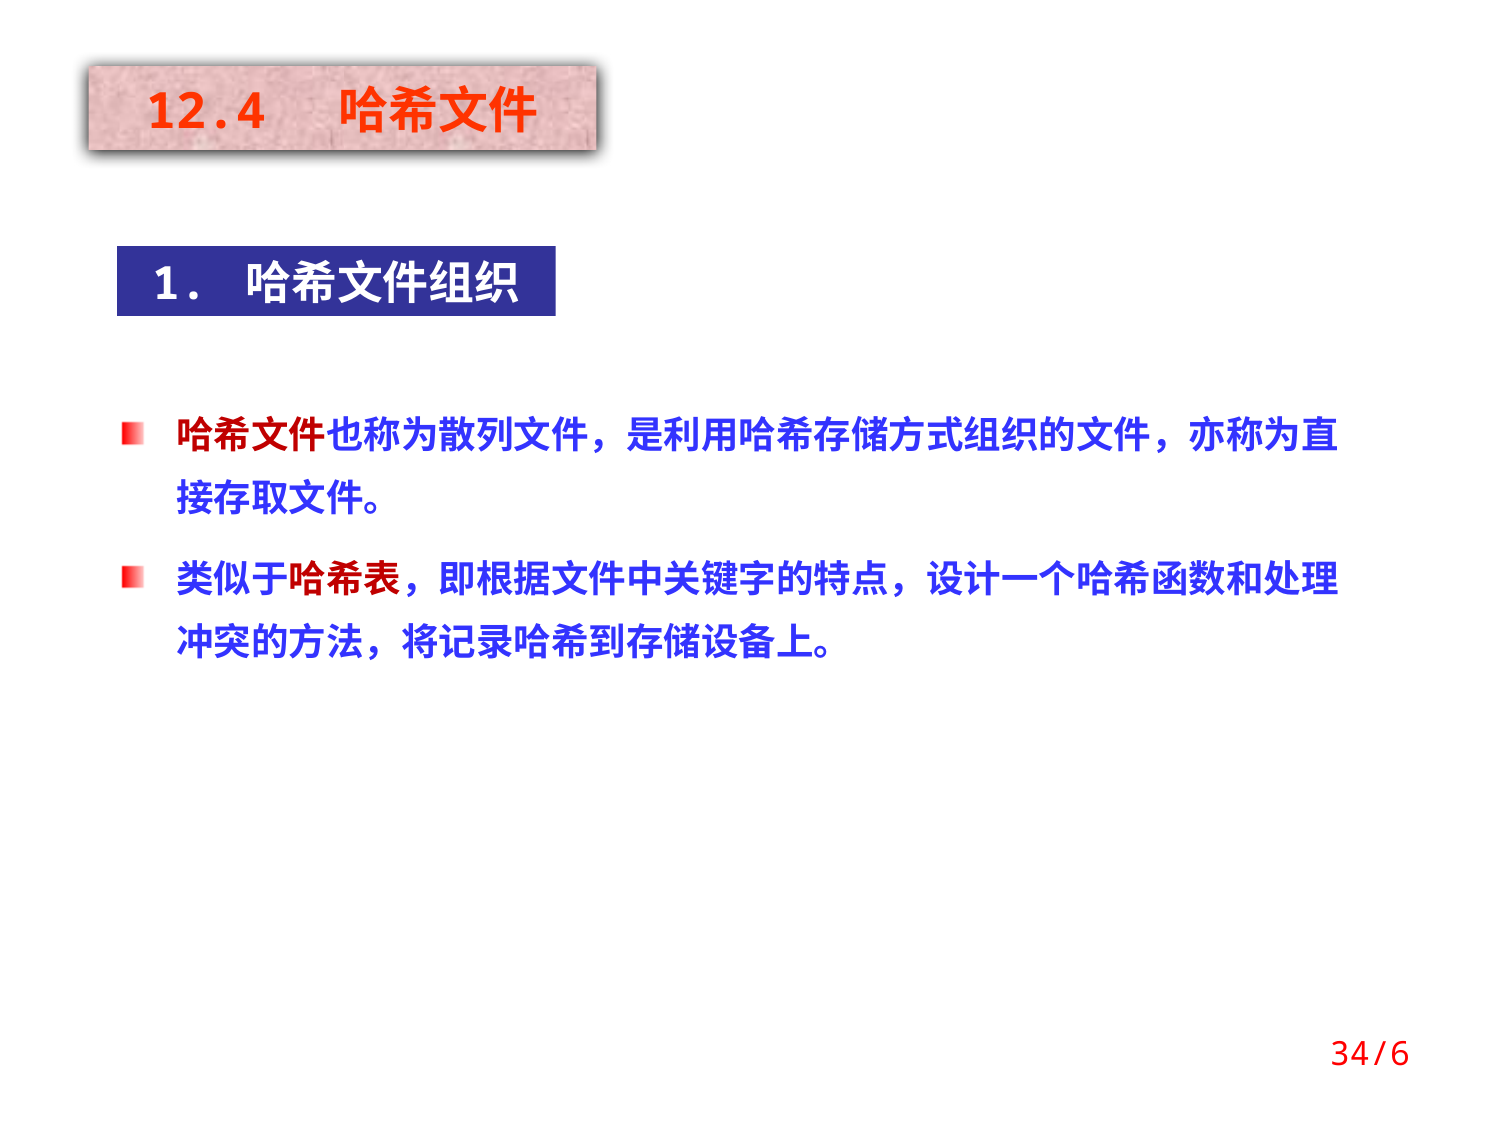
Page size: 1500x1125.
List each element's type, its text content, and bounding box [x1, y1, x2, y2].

slide_number 34/6 [1074, 1023, 1426, 1100]
text_box 1. 哈希文件组织 [117, 246, 556, 316]
picture [120, 564, 147, 591]
text_box 12.4 哈希文件 [88, 66, 597, 150]
text_box 哈希文件也称为散列文件，是利用哈希存储方式组织的文件，亦称为直接存取文件。 类似于哈希表，即根据文件中关键字的特点，设计一个哈希函数和处理冲突的方法，将记录哈希到存储设备上。 [105, 386, 1388, 671]
picture [120, 420, 147, 448]
